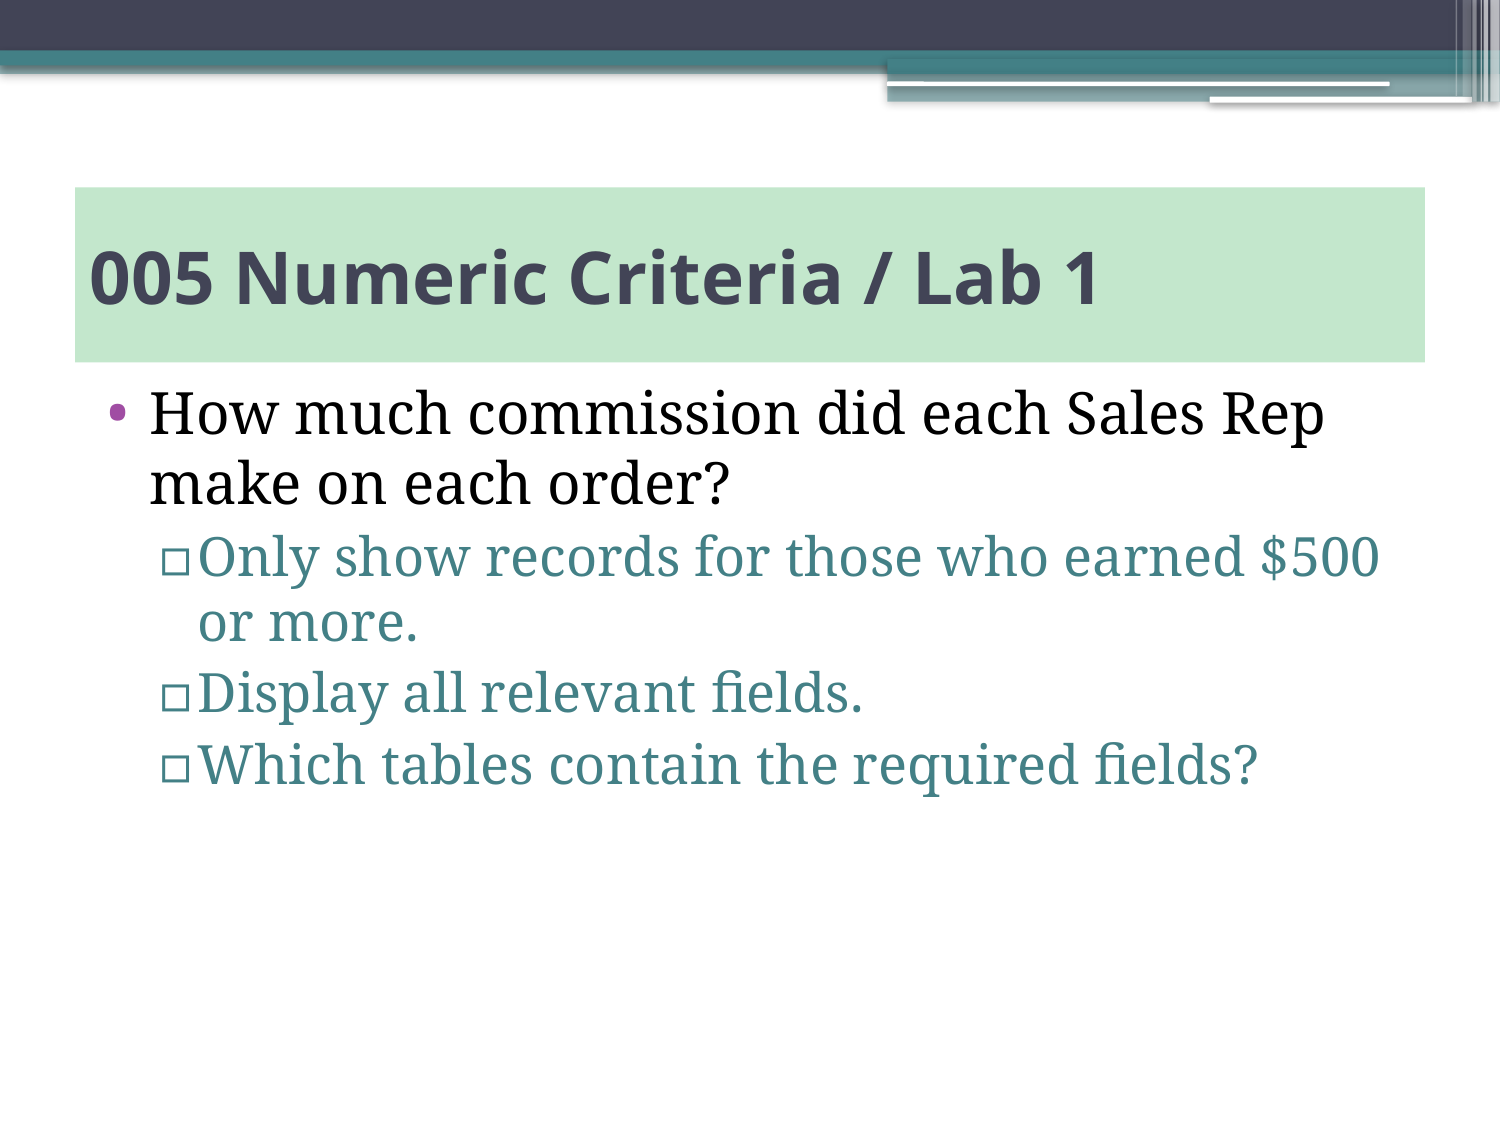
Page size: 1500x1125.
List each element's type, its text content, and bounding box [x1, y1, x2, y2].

list How much commission did each Sales Rep make on each order? Only show records for those who earned $500 or more. Display all relevant fields. Which tables contain the required fields? [75, 368, 1425, 1079]
title 005 Numeric Criteria / Lab 1 [75, 187, 1425, 363]
